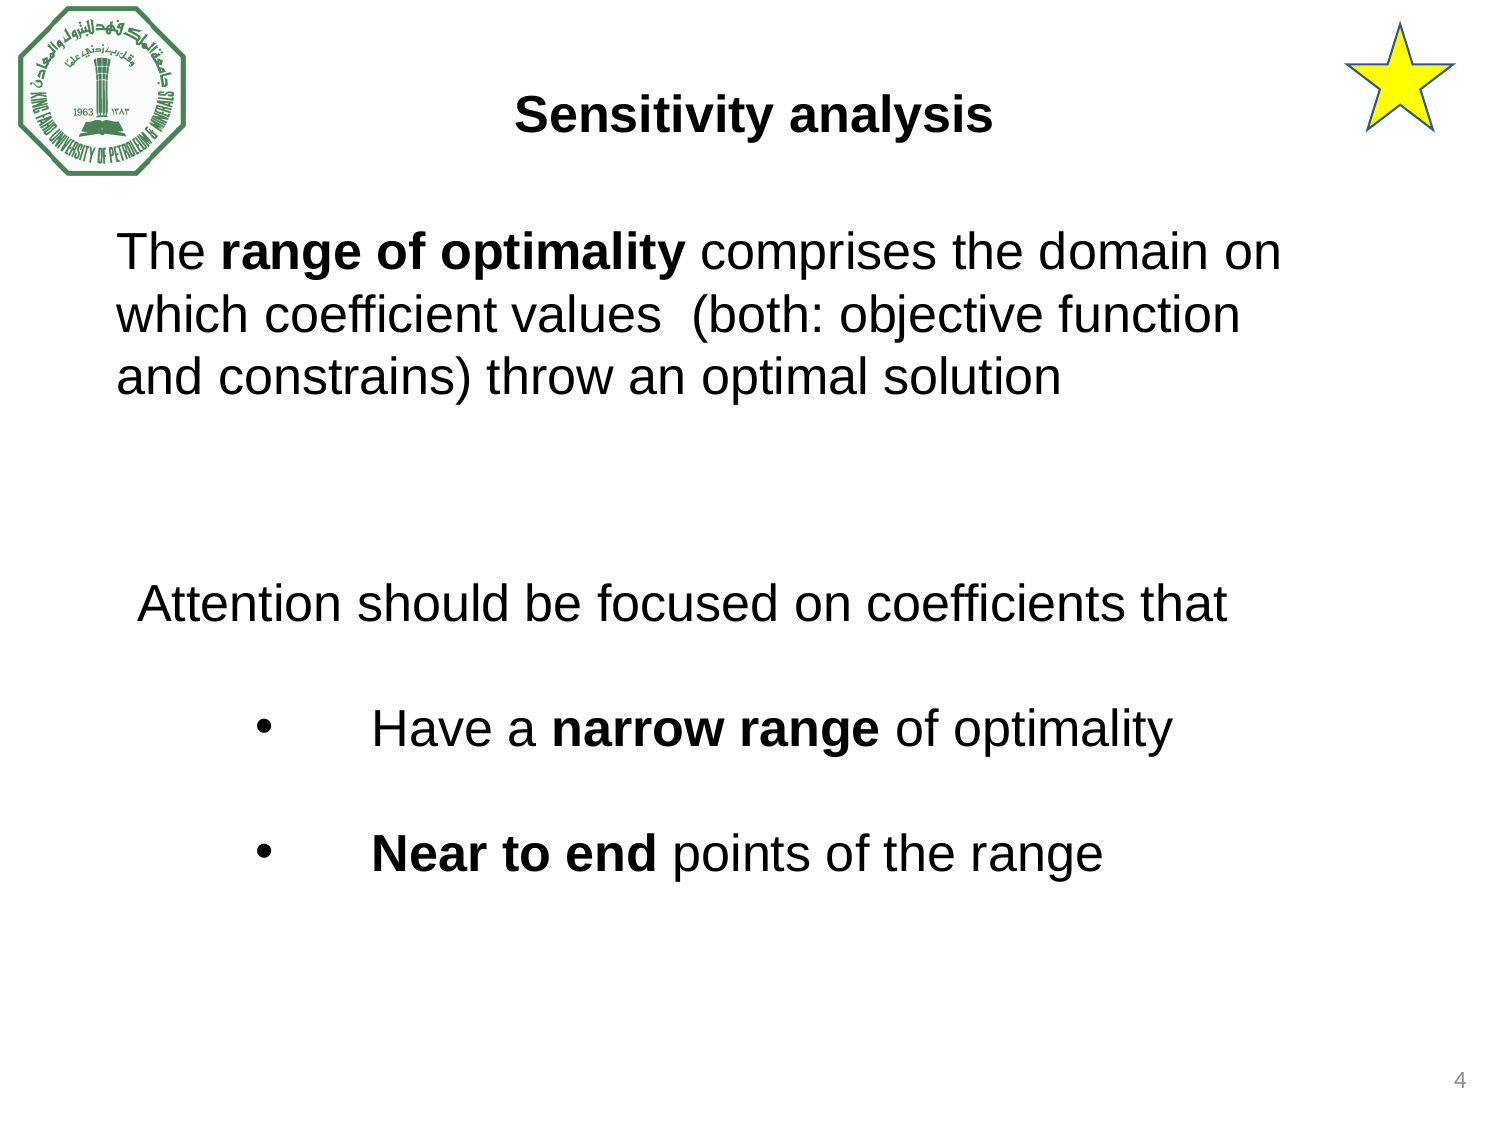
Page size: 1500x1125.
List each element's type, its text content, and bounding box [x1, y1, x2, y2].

text_box Sensitivity analysis [184, 72, 1325, 151]
picture [15, 0, 188, 182]
text_box Attention should be focused on coefficients that Have a narrow range of optimality Near to end points of the range [122, 562, 1300, 890]
slide_number 4 [1144, 1049, 1482, 1109]
text_box The range of optimality comprises the domain on which coefficient values (both: objective function and constrains) throw an optimal solution [101, 210, 1321, 413]
text_box [1344, 20, 1457, 133]
